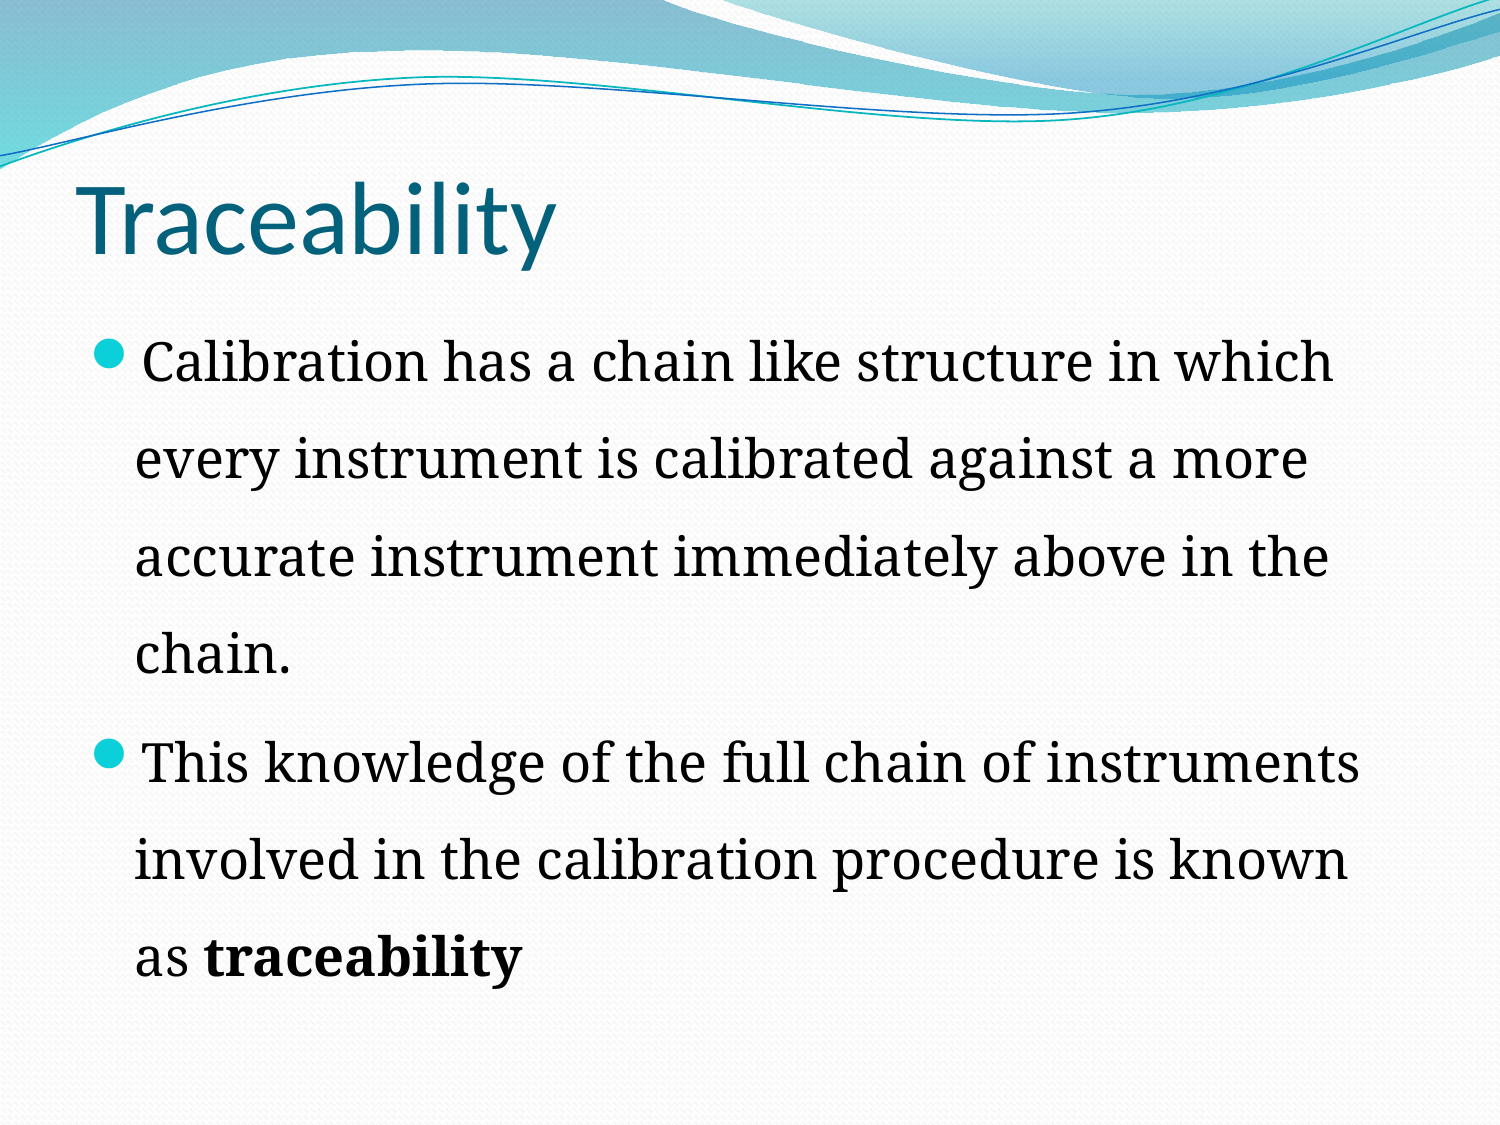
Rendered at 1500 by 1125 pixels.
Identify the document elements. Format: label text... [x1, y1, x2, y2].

list Calibration has a chain like structure in which every instrument is calibrated against a more accurate instrument immediately above in the chain. This knowledge of the full chain of instruments involved in the calibration procedure is known as traceability [75, 287, 1425, 1038]
title Traceability [75, 115, 1425, 275]
